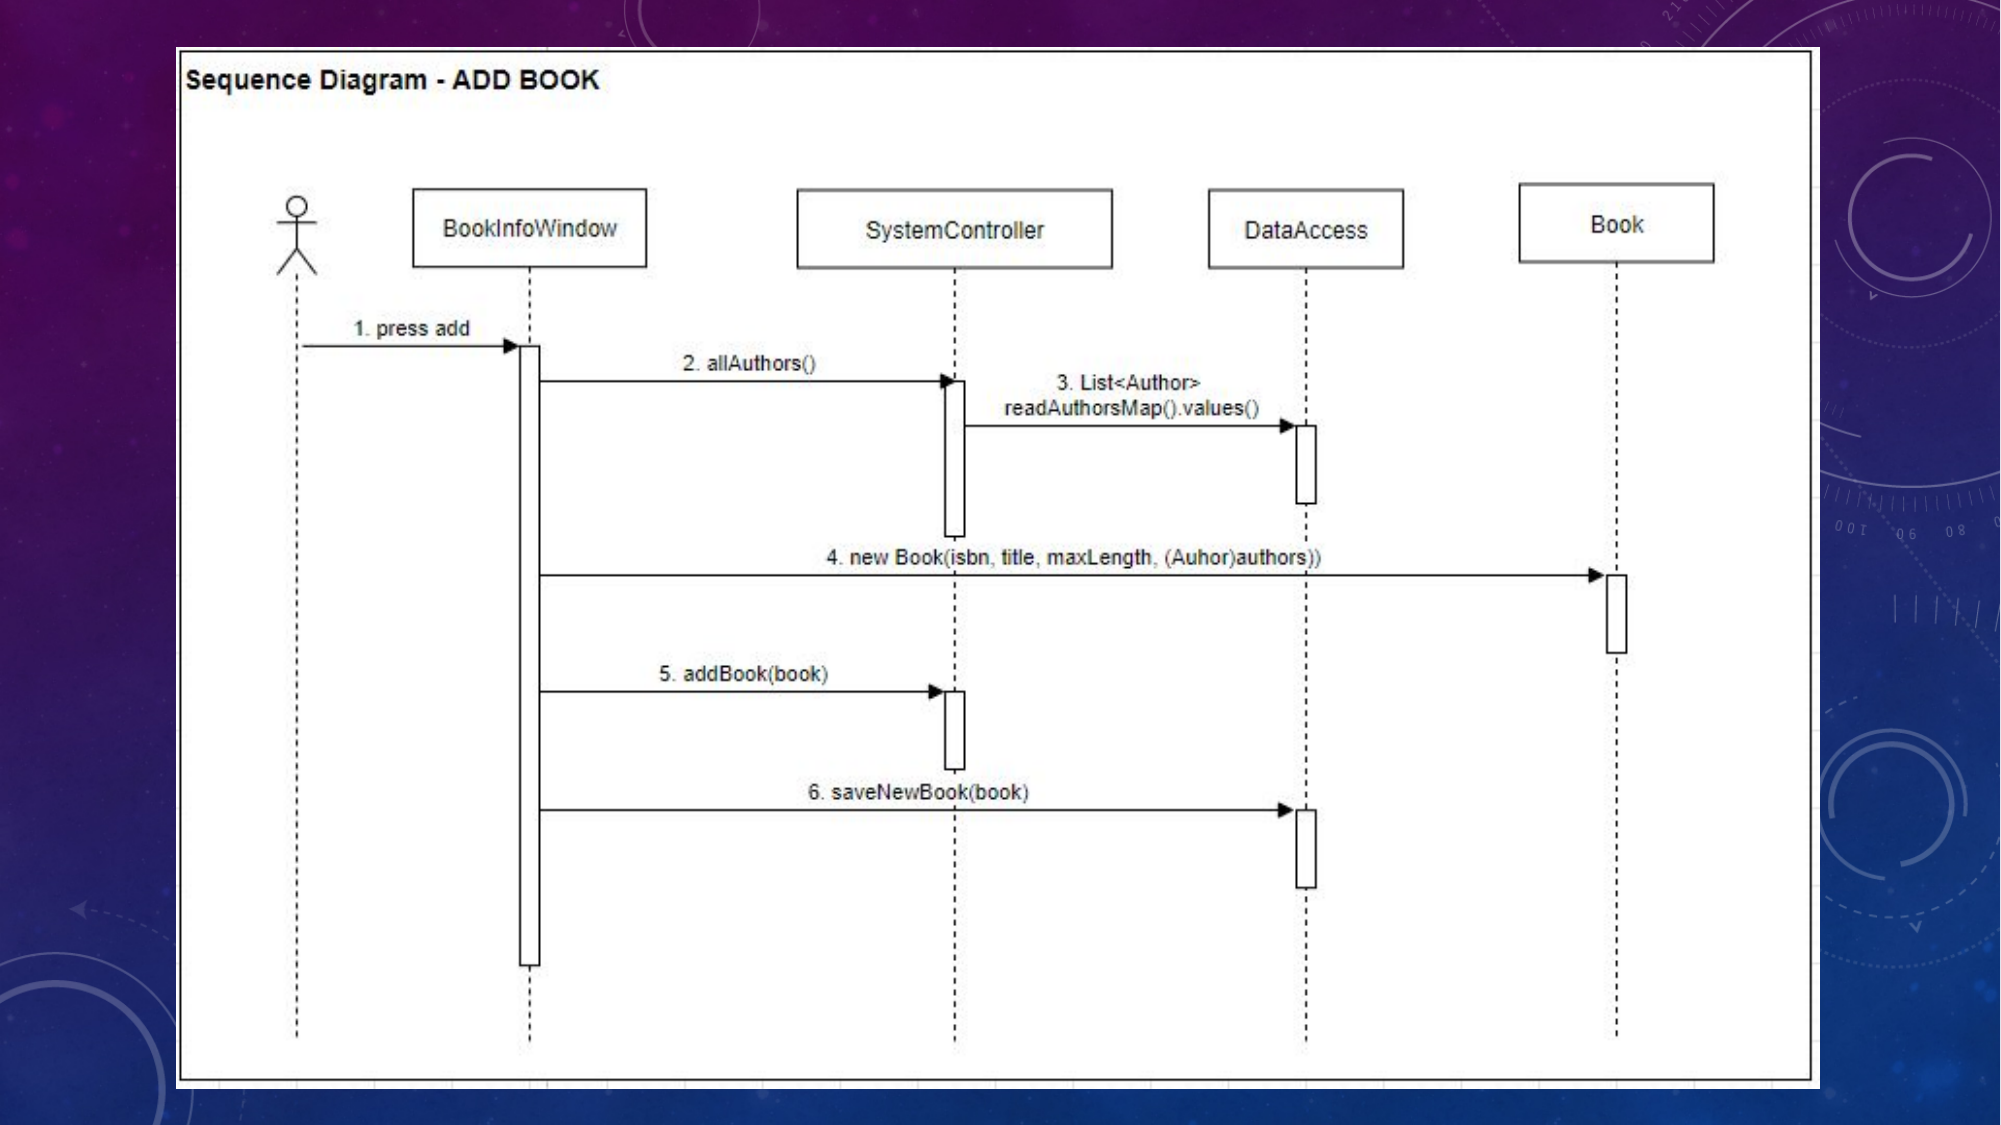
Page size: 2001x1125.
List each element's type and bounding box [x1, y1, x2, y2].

picture [0, 0, 2001, 1125]
list [175, 46, 1820, 1090]
